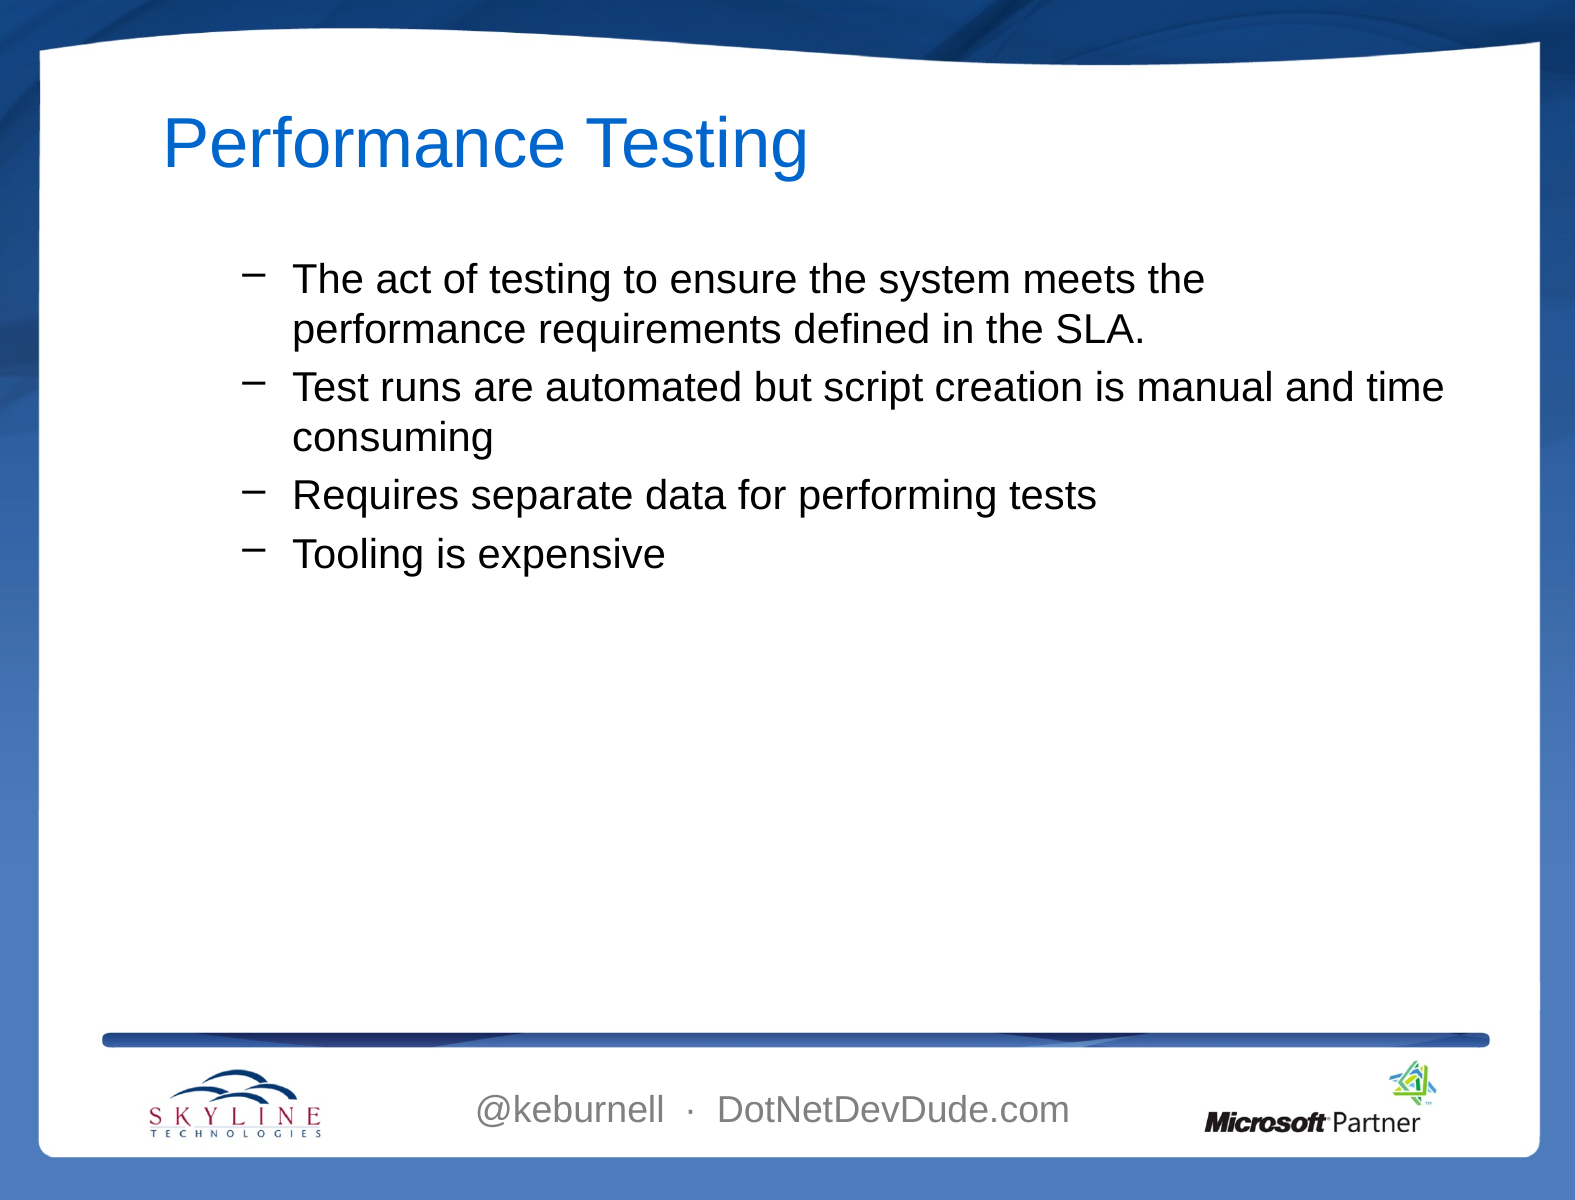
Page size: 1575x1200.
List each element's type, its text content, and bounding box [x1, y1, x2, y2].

title Performance Testing [146, 62, 1356, 218]
picture [0, 0, 1575, 1200]
text_box The act of testing to ensure the system meets the performance requirements defined in the SLA. Test runs are automated but script creation is manual and time consuming Requires separate data for performing tests Tooling is expensive [147, 243, 1468, 1026]
text_box @keburnell ∙ DotNetDevDude.com [399, 1077, 1146, 1138]
